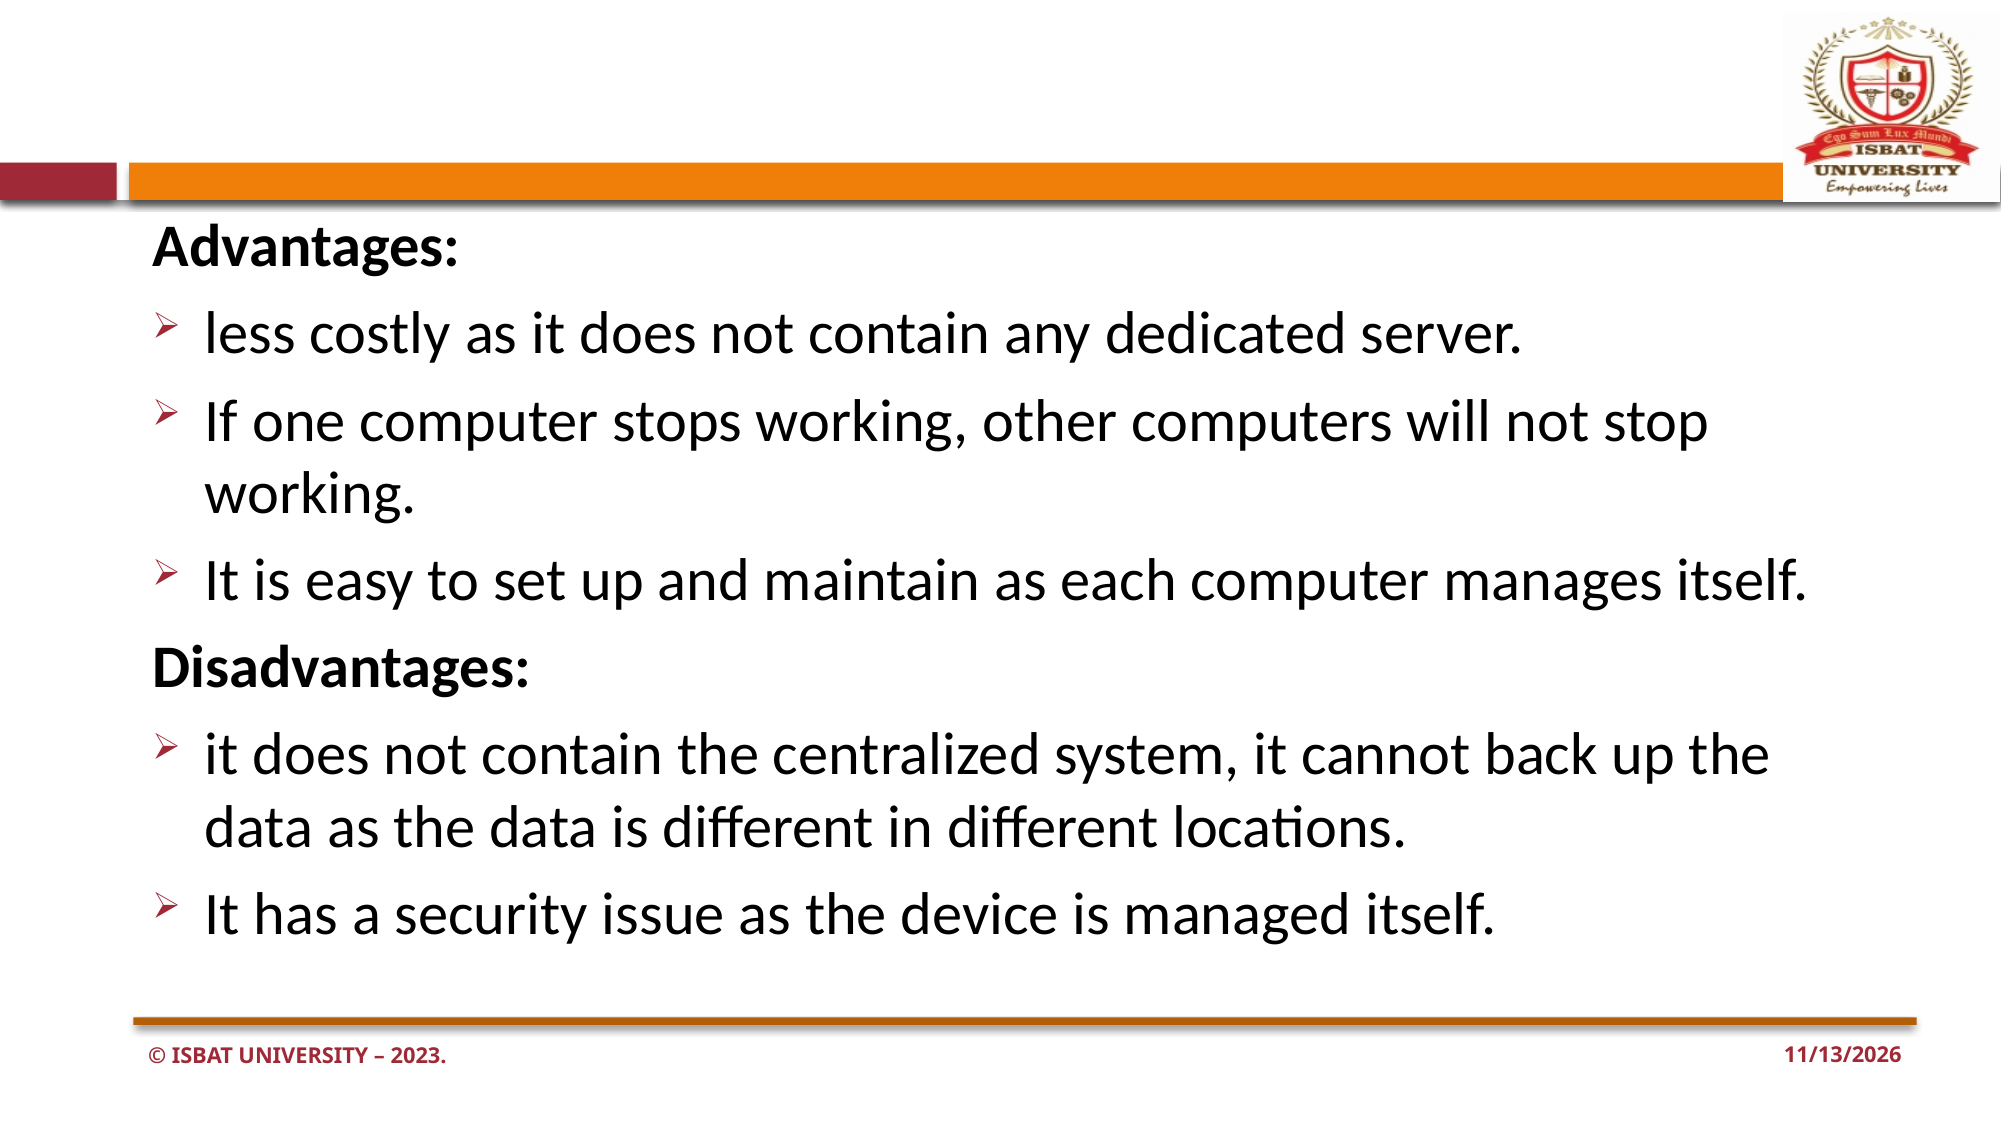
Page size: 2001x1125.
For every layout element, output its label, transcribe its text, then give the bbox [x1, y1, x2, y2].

list Advantages: less costly as it does not contain any dedicated server. If one computer stops working, other computers will not stop working. It is easy to set up and maintain as each computer manages itself. Disadvantages: it does not contain the centralized system, it cannot back up the data as the data is different in different locations. It has a security issue as the device is managed itself. [137, 198, 1863, 1014]
picture [1783, 12, 2000, 202]
